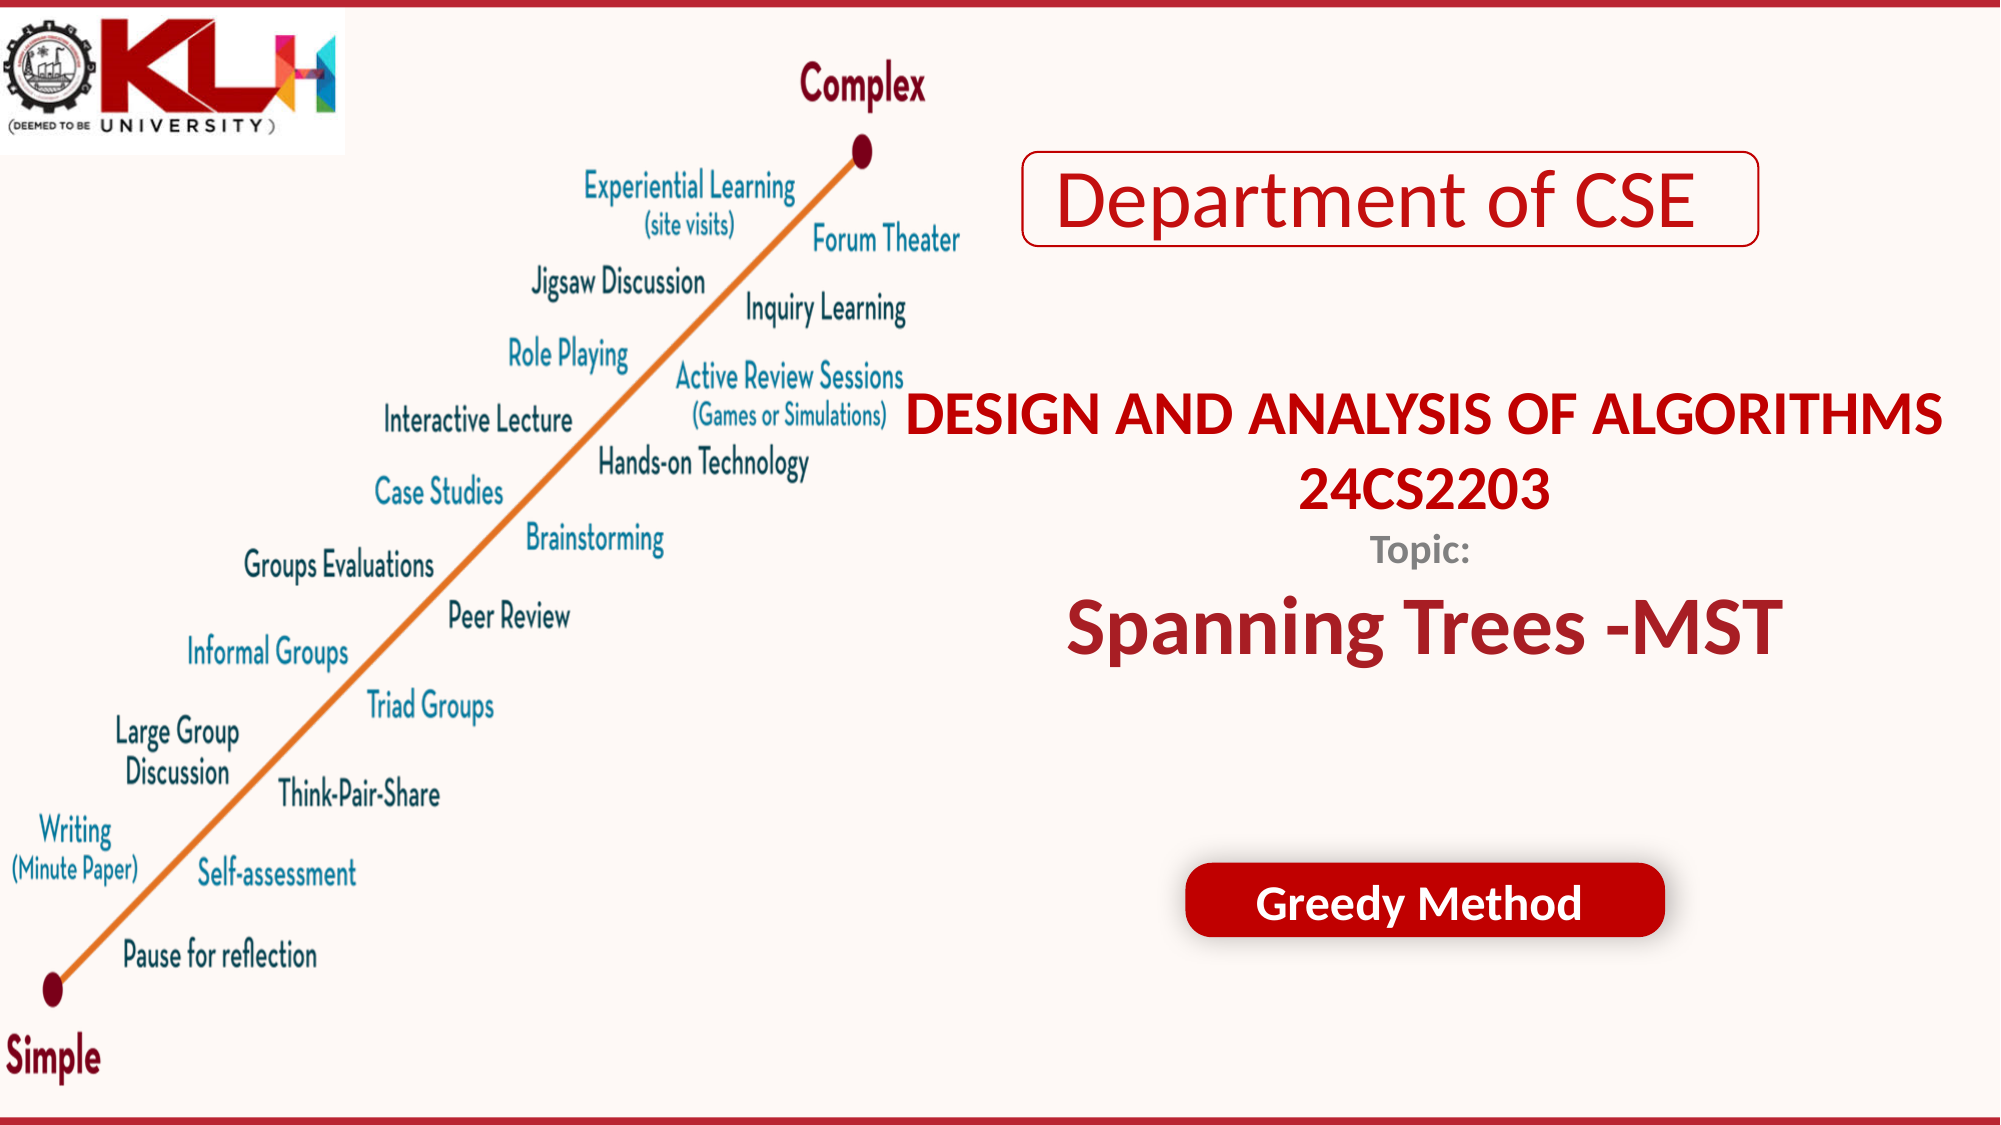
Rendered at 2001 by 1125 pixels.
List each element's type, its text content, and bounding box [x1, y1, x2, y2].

text_box DESIGN AND ANALYSIS OF ALGORITHMS 24CS2203 Topic: Spanning Trees -MST [977, 364, 1993, 680]
picture [0, 8, 977, 1120]
text_box Greedy Method [1185, 862, 1666, 938]
text_box Department of CSE [999, 136, 1754, 252]
text_box [1021, 150, 1760, 248]
